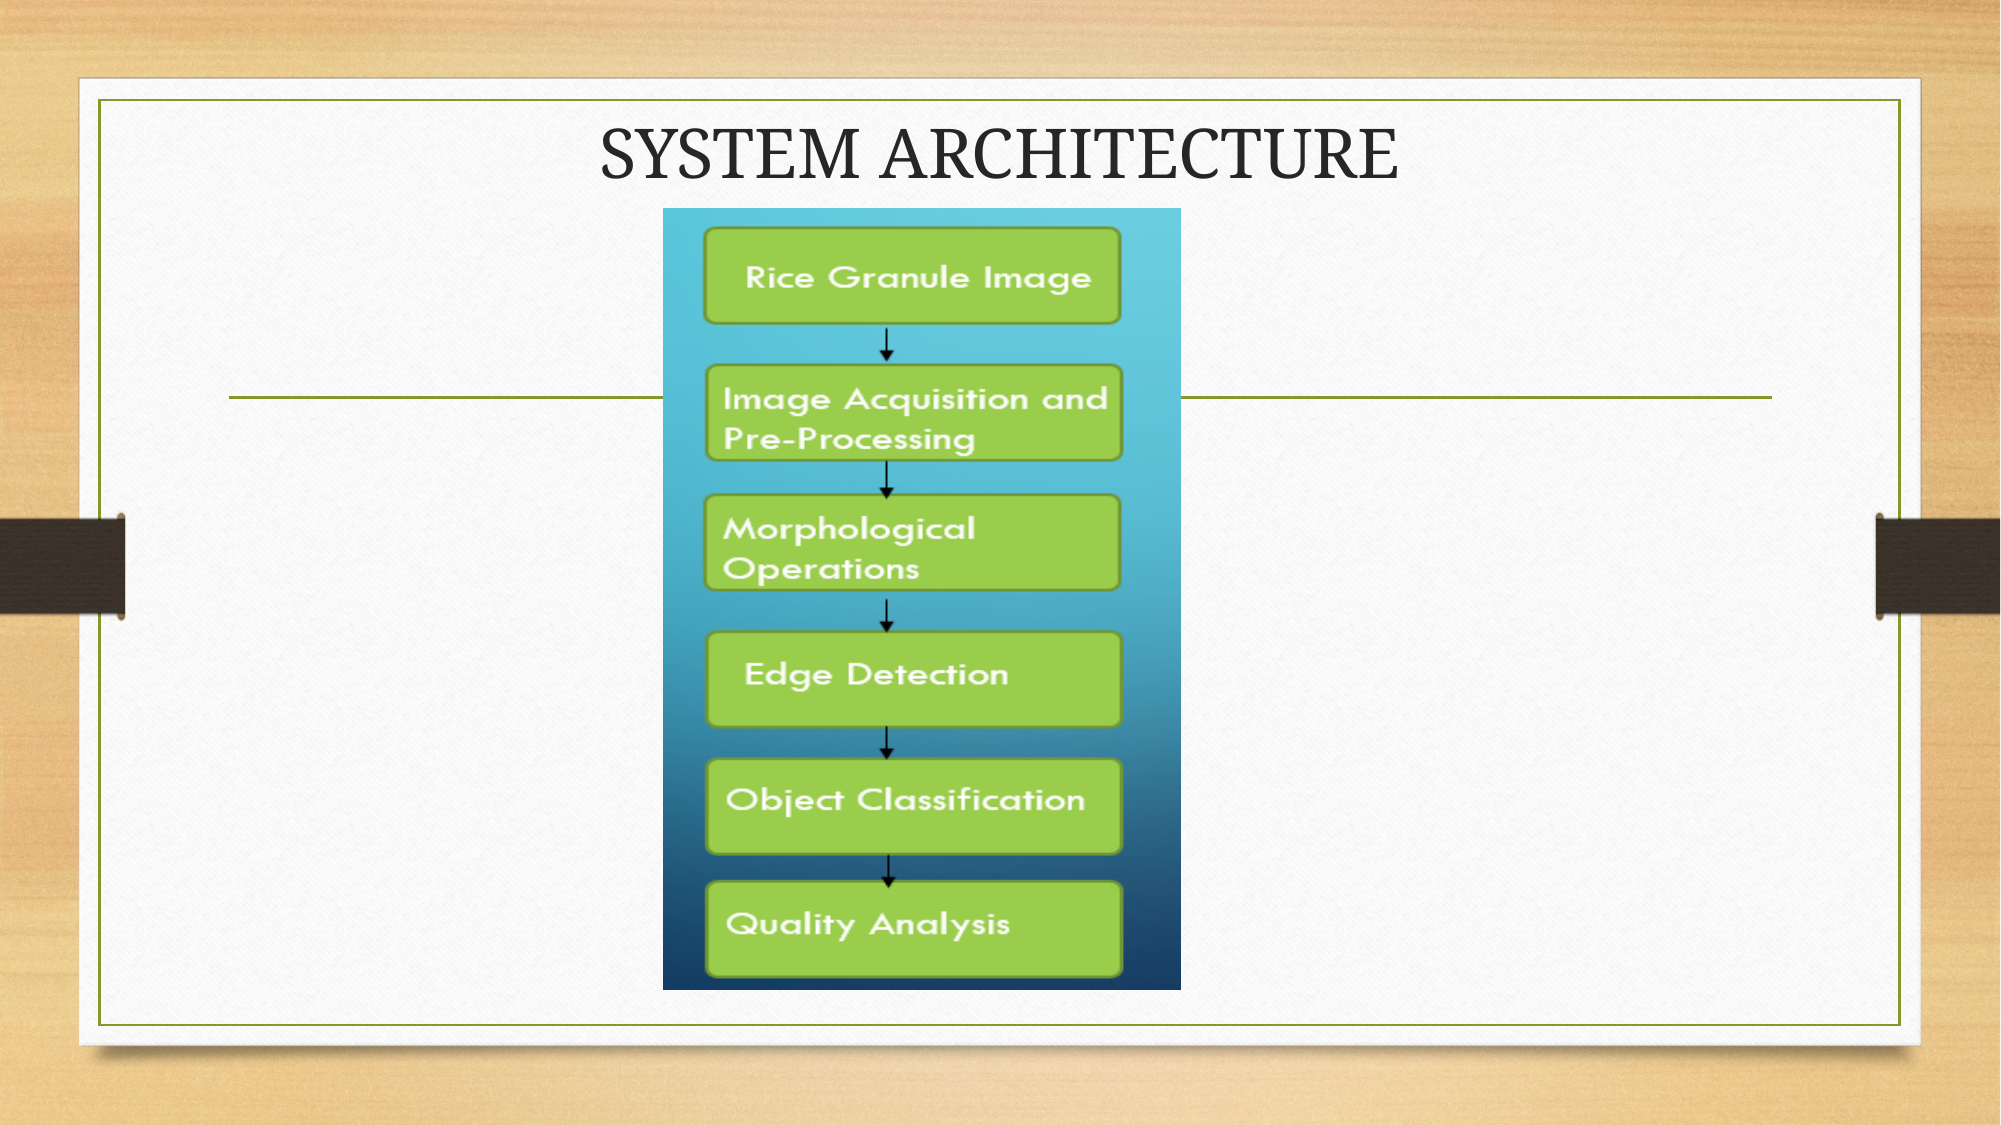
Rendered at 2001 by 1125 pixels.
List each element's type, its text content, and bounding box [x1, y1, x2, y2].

title SYSTEM ARCHITECTURE [212, 101, 1788, 200]
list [663, 208, 1182, 991]
picture [0, 0, 2001, 1125]
